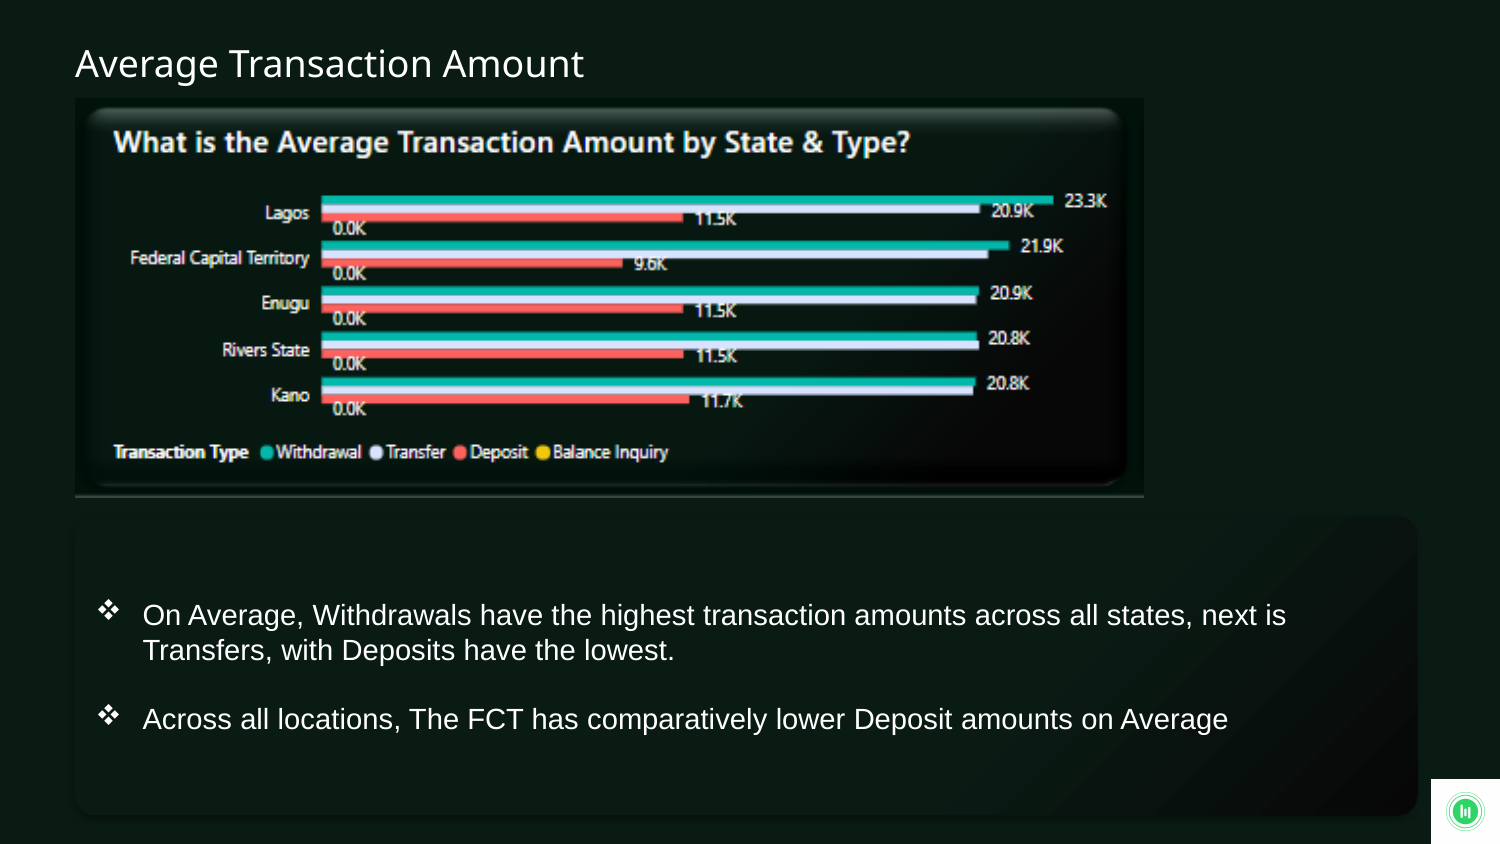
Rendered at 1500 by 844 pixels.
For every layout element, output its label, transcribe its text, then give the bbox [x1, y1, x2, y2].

picture [74, 97, 1145, 498]
picture [1431, 779, 1500, 844]
text_box On Average, Withdrawals have the highest transaction amounts across all states, next is Transfers, with Deposits have the lowest. Across all locations, The FCT has comparatively lower Deposit amounts on Average [72, 514, 1420, 818]
title Average Transaction Amount [75, 31, 902, 97]
